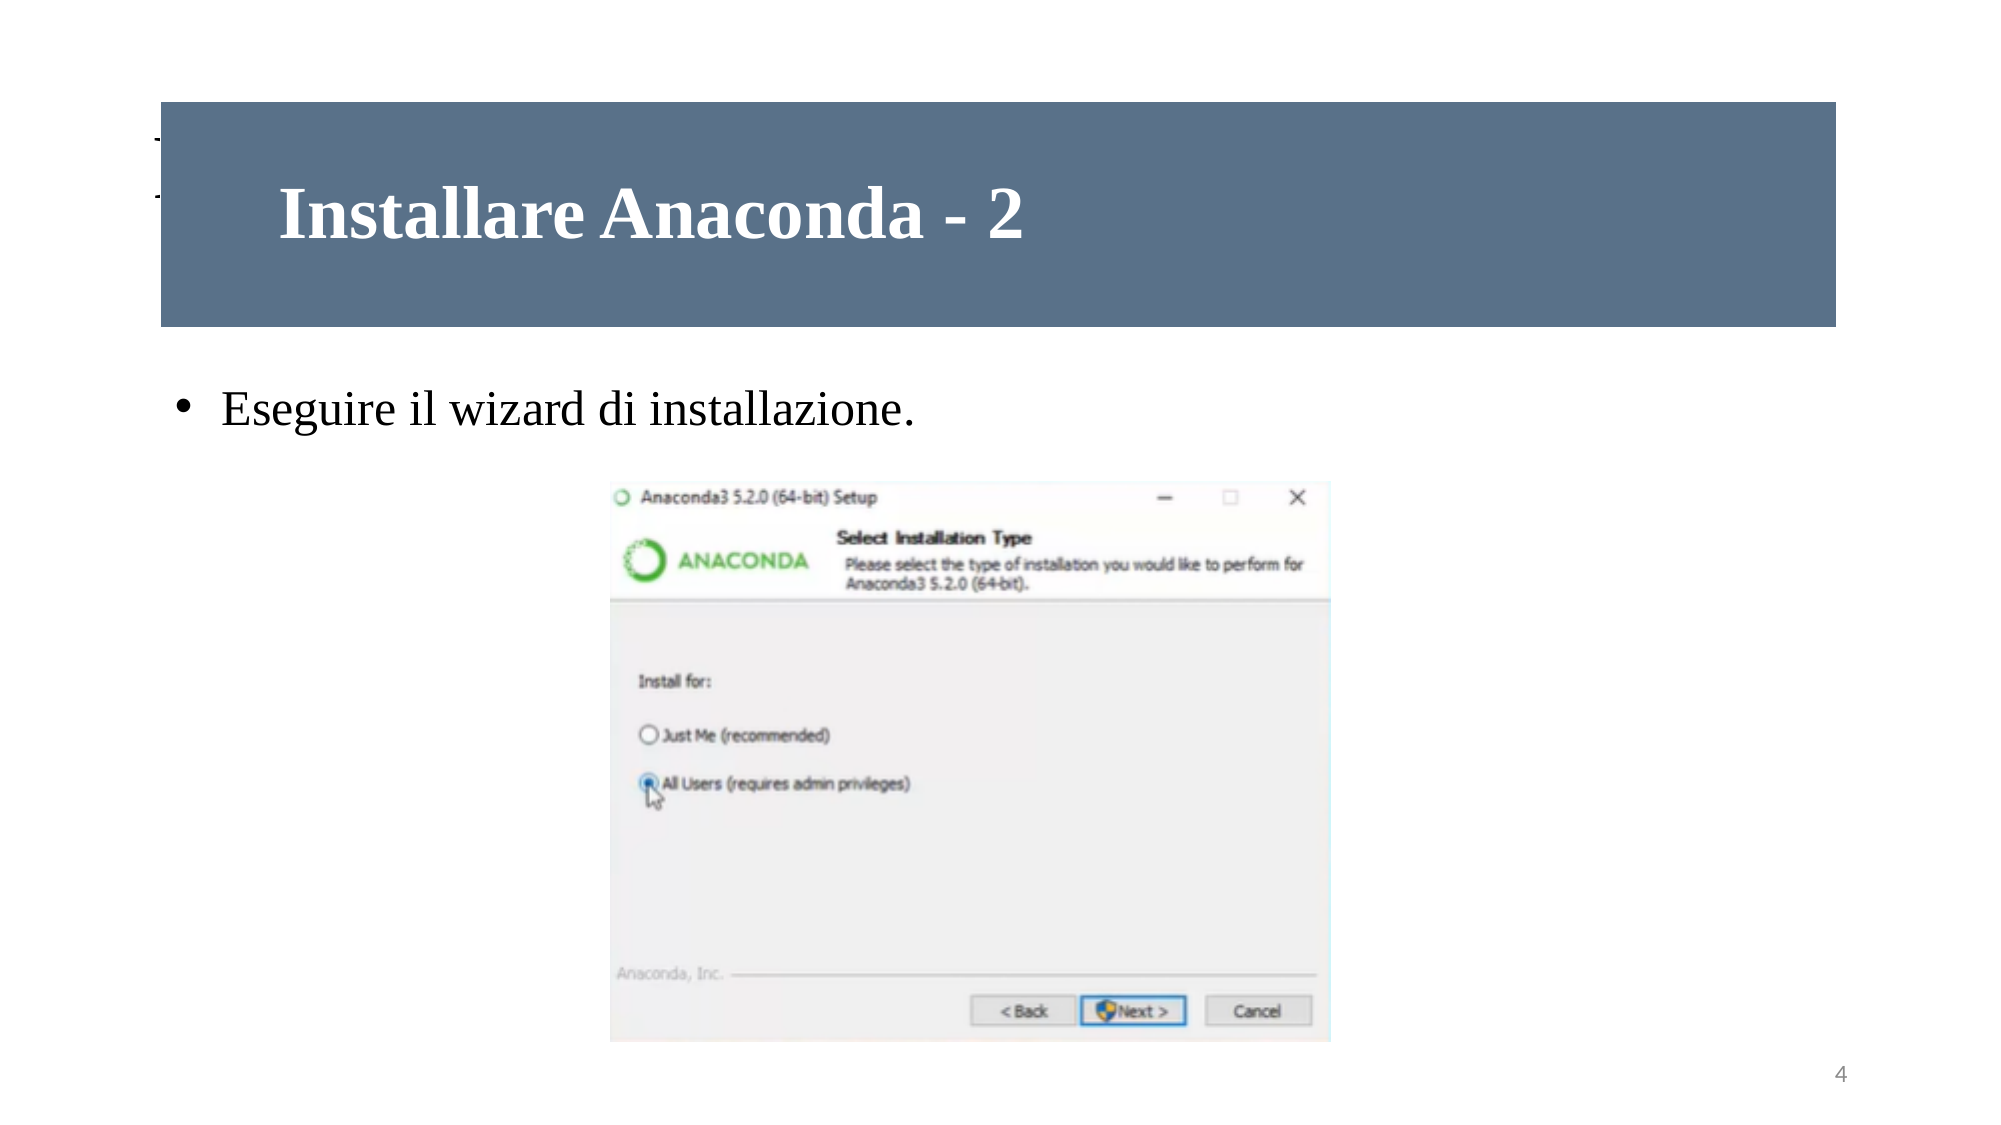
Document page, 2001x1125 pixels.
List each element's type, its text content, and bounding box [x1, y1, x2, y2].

slide_number 4 [1412, 1042, 1863, 1103]
text_box Eseguire il wizard di installazione. [160, 368, 1840, 504]
text_box Installare Anaconda - 2 [160, 100, 1837, 328]
title Processi Stocastici [137, 59, 1863, 278]
picture [610, 481, 1331, 1042]
